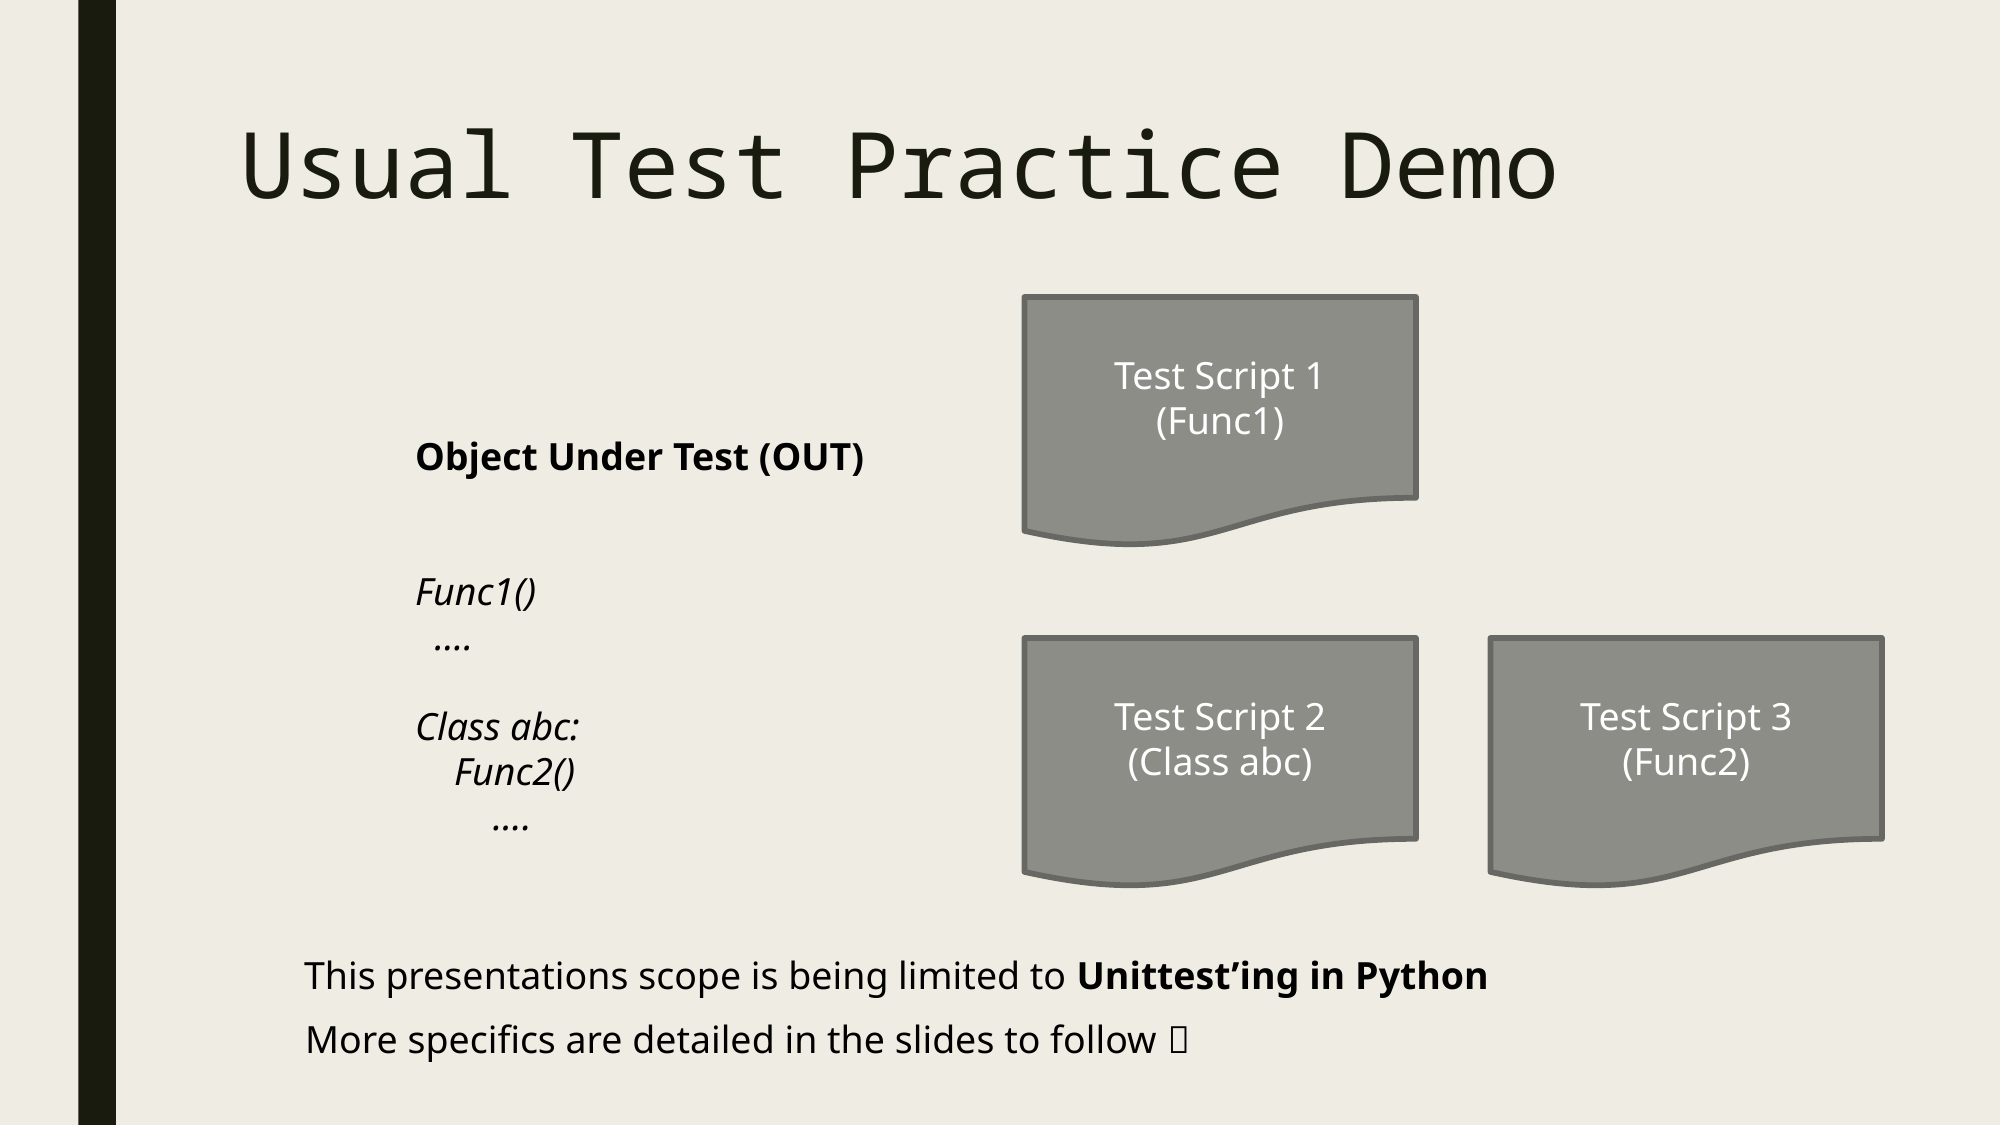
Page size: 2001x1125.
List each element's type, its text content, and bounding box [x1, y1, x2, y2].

text_box Object Under Test (OUT) Func1() …. Class abc: Func2() …. [400, 425, 998, 846]
text_box More specifics are detailed in the slides to follow  [290, 1008, 1702, 1069]
text_box This presentations scope is being limited to Unittest’ing in Python [289, 944, 1701, 1005]
title Usual Test Practice Demo [225, 112, 1800, 357]
text_box Test Script 2 (Class abc) [1021, 635, 1419, 889]
text_box Test Script 1 (Func1) [1021, 294, 1419, 548]
text_box Test Script 3 (Func2) [1487, 635, 1885, 889]
